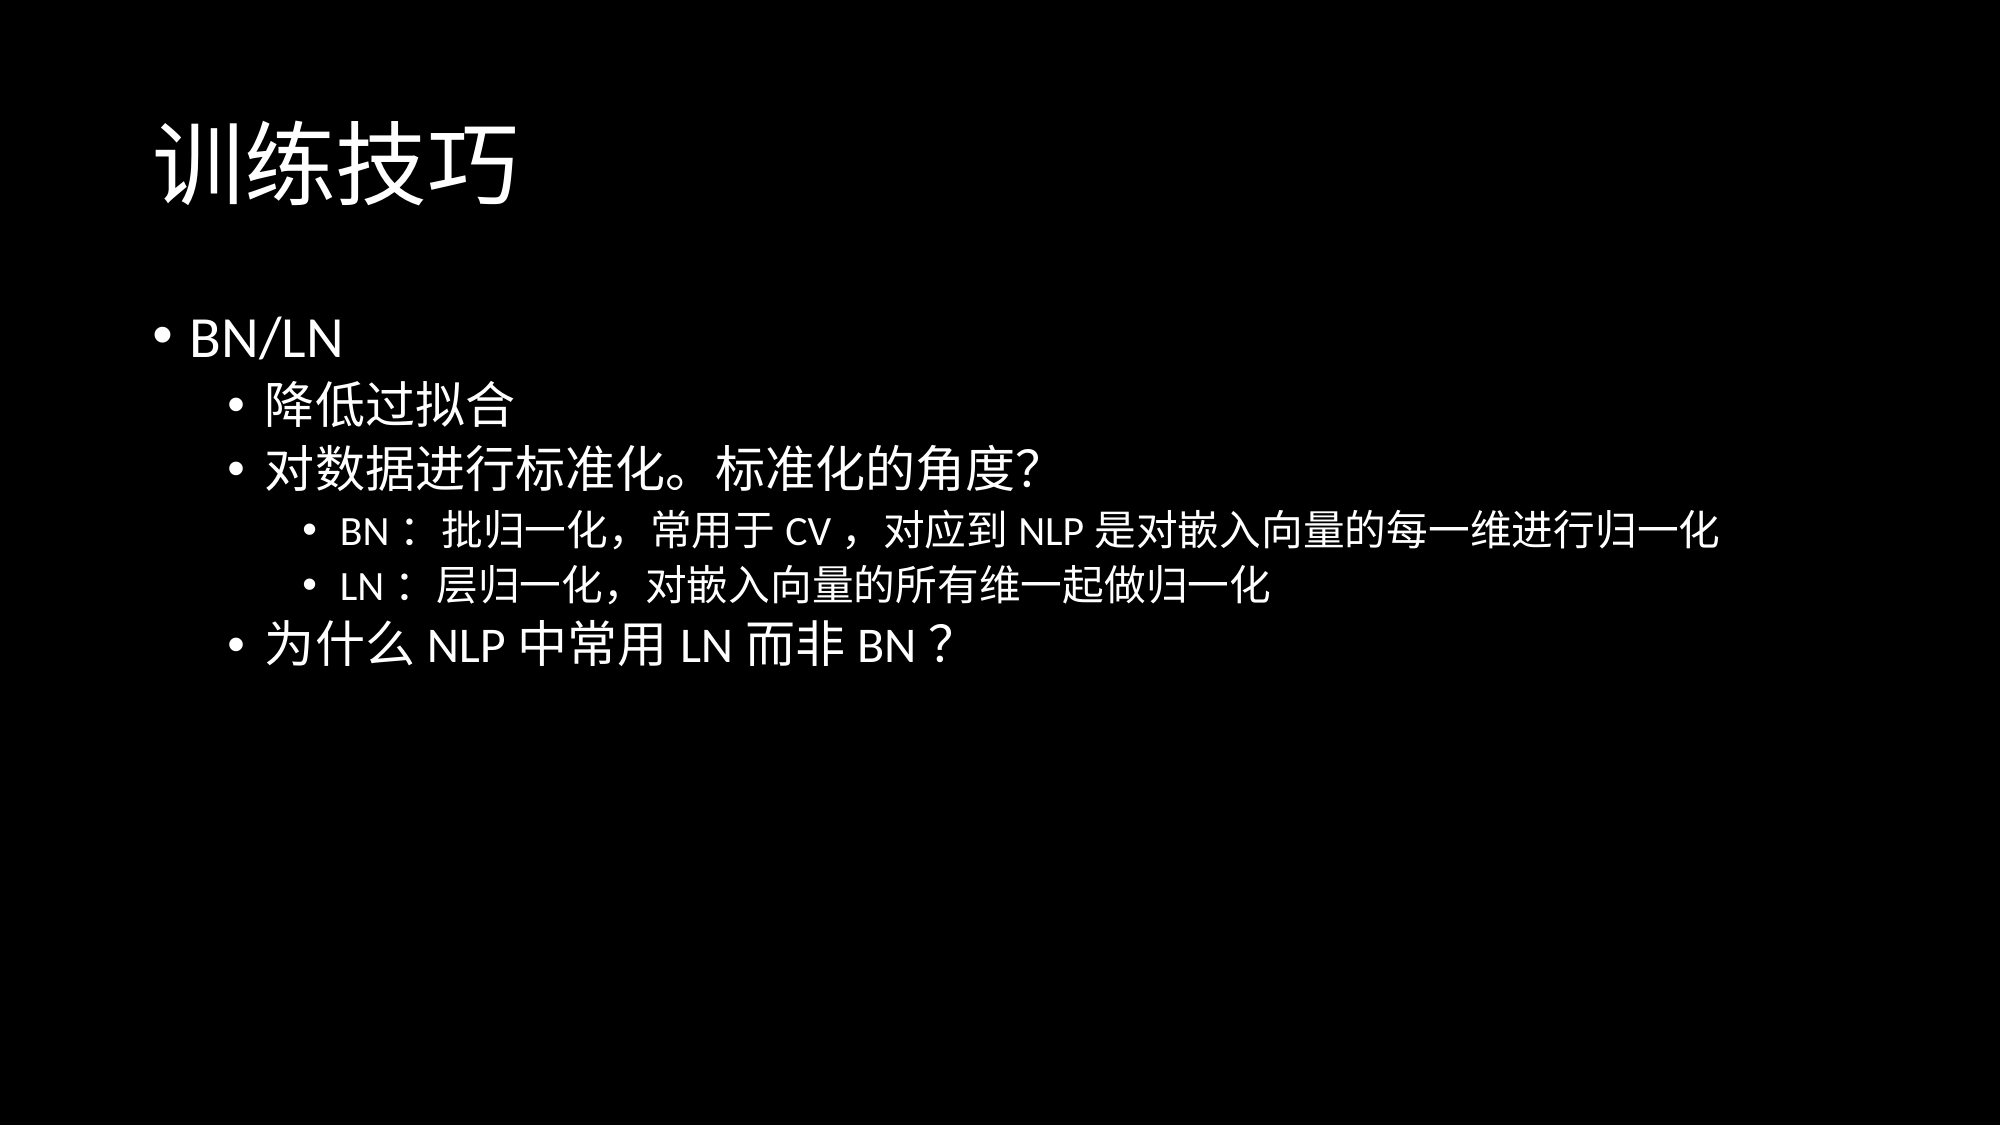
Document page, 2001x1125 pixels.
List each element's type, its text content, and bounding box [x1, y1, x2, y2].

title 训练技巧 [137, 59, 1863, 278]
list BN/LN 降低过拟合 对数据进行标准化。标准化的角度？ BN：批归一化，常用于CV，对应到NLP是对嵌入向量的每一维进行归一化 LN：层归一化，对嵌入向量的所有维一起做归一化 为什么NLP中常用LN而非BN？ [137, 299, 1863, 1014]
